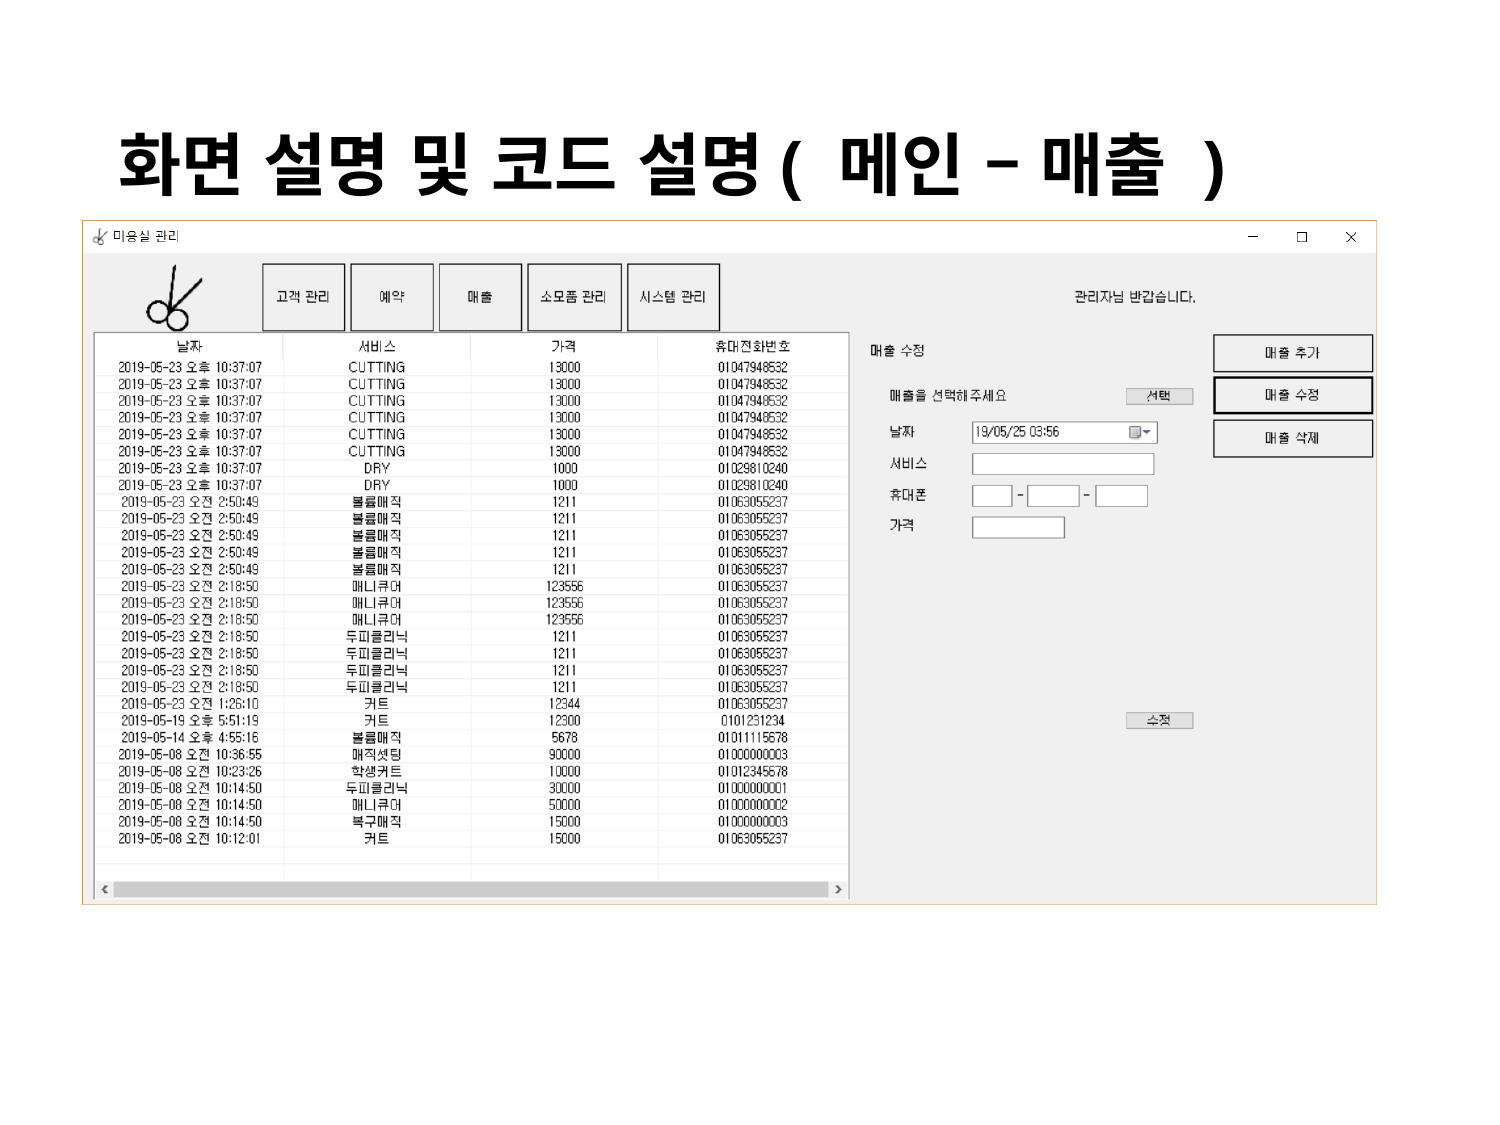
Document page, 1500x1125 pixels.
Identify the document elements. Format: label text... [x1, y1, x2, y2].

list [82, 220, 1377, 905]
title 화면 설명 및 코드 설명( 메인 – 매출 ) [103, 59, 1397, 278]
